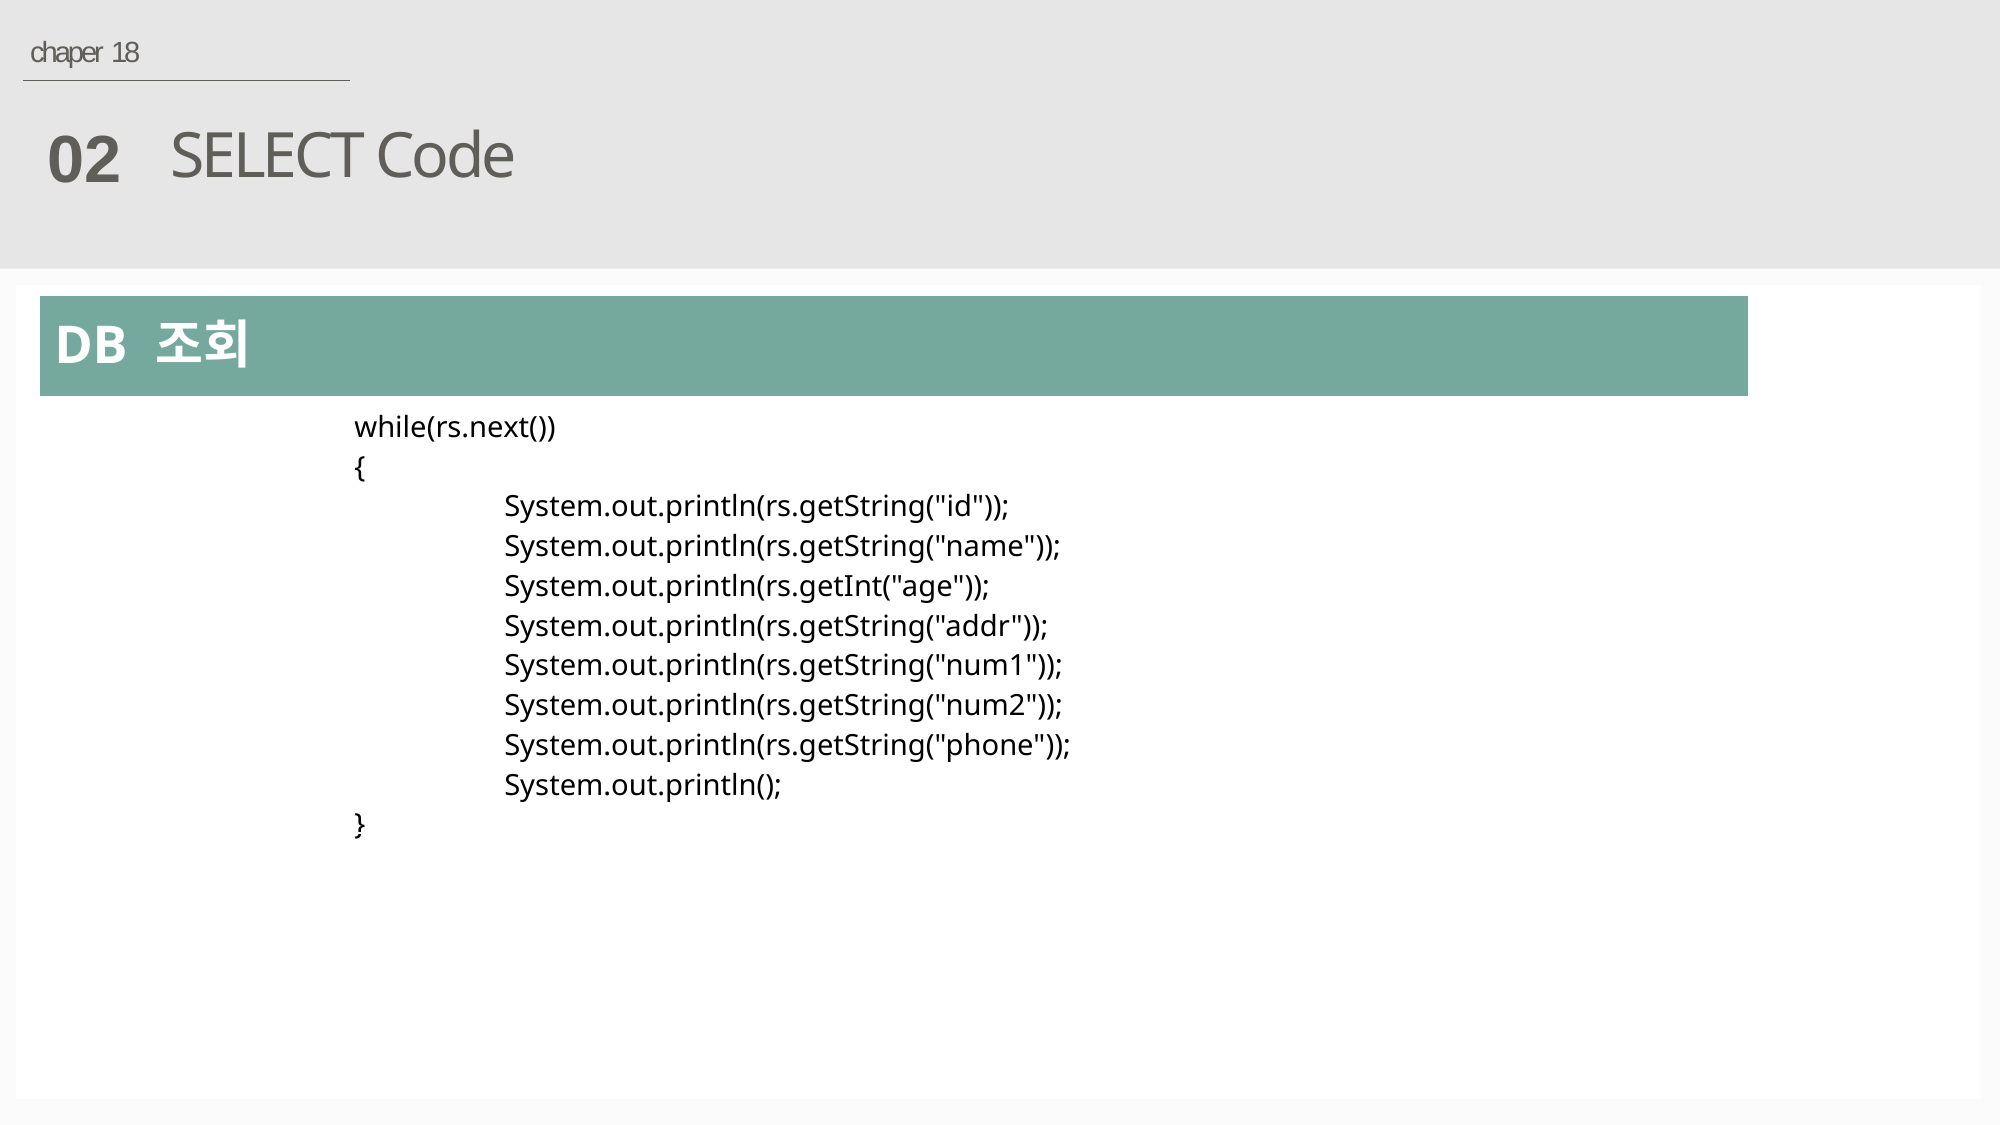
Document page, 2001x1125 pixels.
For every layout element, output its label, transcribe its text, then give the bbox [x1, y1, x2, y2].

text_box [0, 0, 2000, 270]
table_cell while(rs.next()) { System.out.println(rs.getString("id")); System.out.println(rs.getString("name")); System.out.println(rs.getInt("age")); System.out.println(rs.getString("addr")); System.out.println(rs.getString("num1")); System.out.println(rs.getString("num2")); System.out.println(rs.getString("phone")); System.out.println(); } [40, 401, 1748, 832]
text_box chaper 18 [15, 25, 156, 76]
text_box SELECT Code [155, 107, 533, 198]
text_box 02 [32, 108, 137, 204]
table_header DB 조회 [40, 296, 1748, 396]
text_box [16, 285, 1981, 1099]
